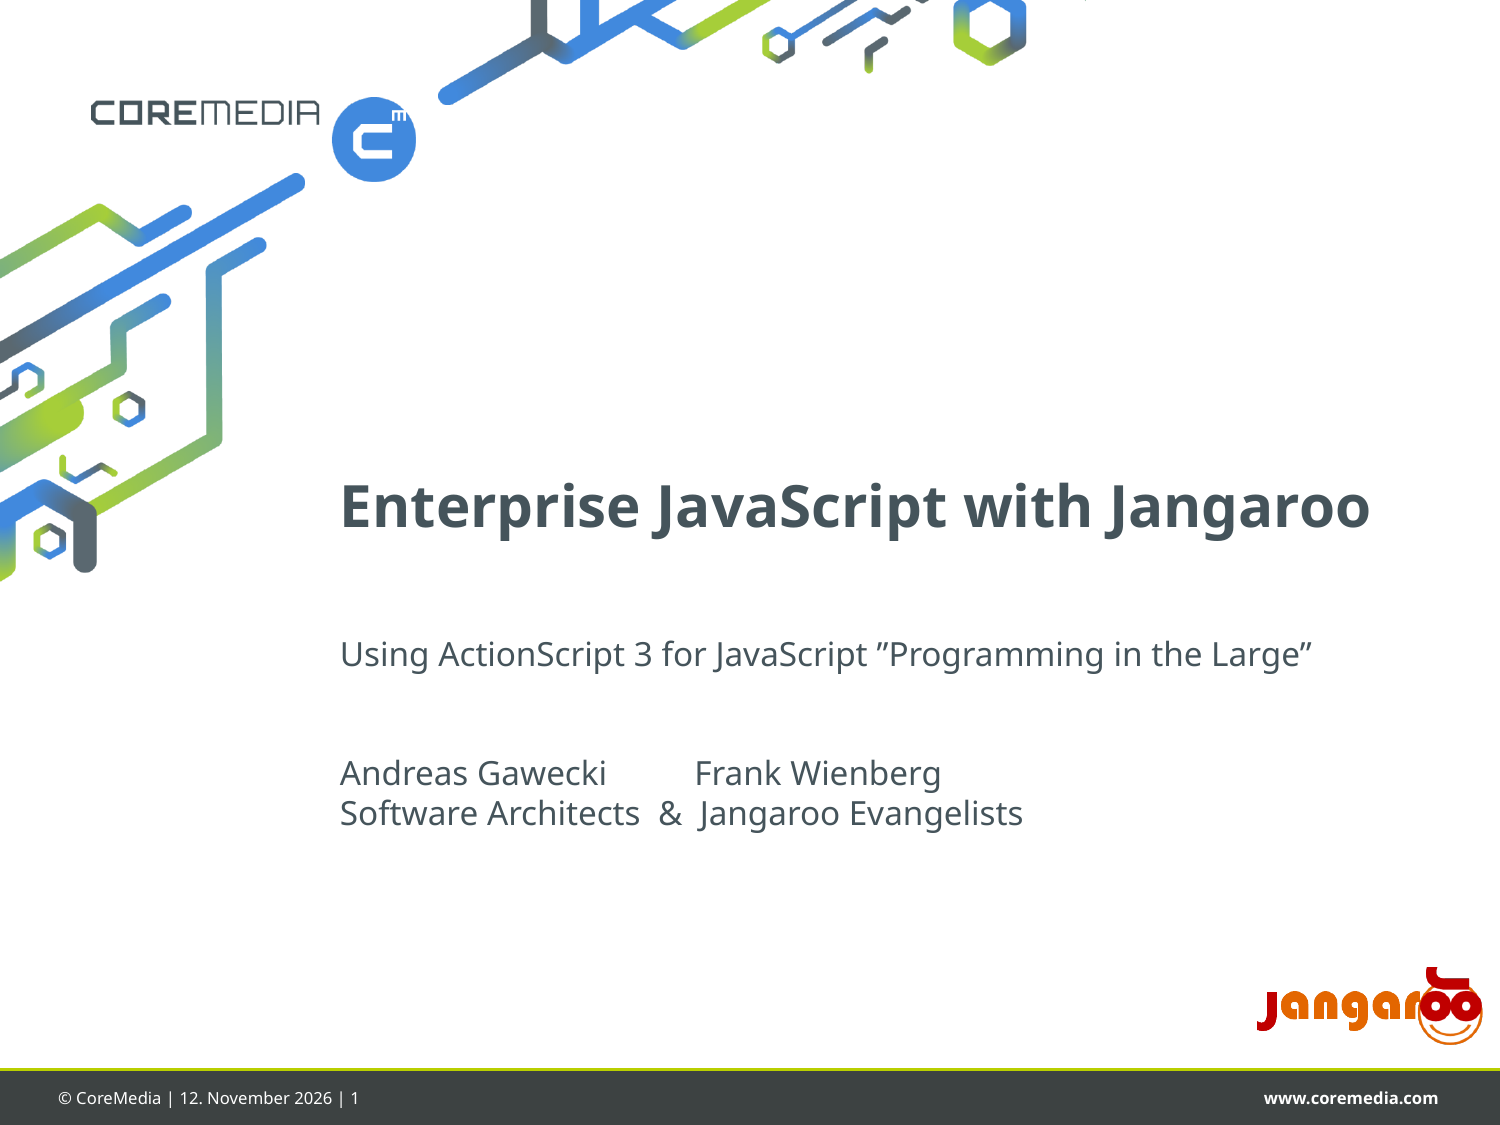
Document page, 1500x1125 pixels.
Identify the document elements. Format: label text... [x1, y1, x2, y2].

subtitle Using ActionScript 3 for JavaScript ”Programming in the Large” Andreas Gawecki Frank Wienberg Software Architects & Jangaroo Evangelists [339, 632, 1449, 921]
title Enterprise JavaScript with Jangaroo [339, 468, 1449, 611]
picture [438, 0, 1086, 105]
picture [0, 97, 416, 904]
picture [1257, 967, 1489, 1045]
